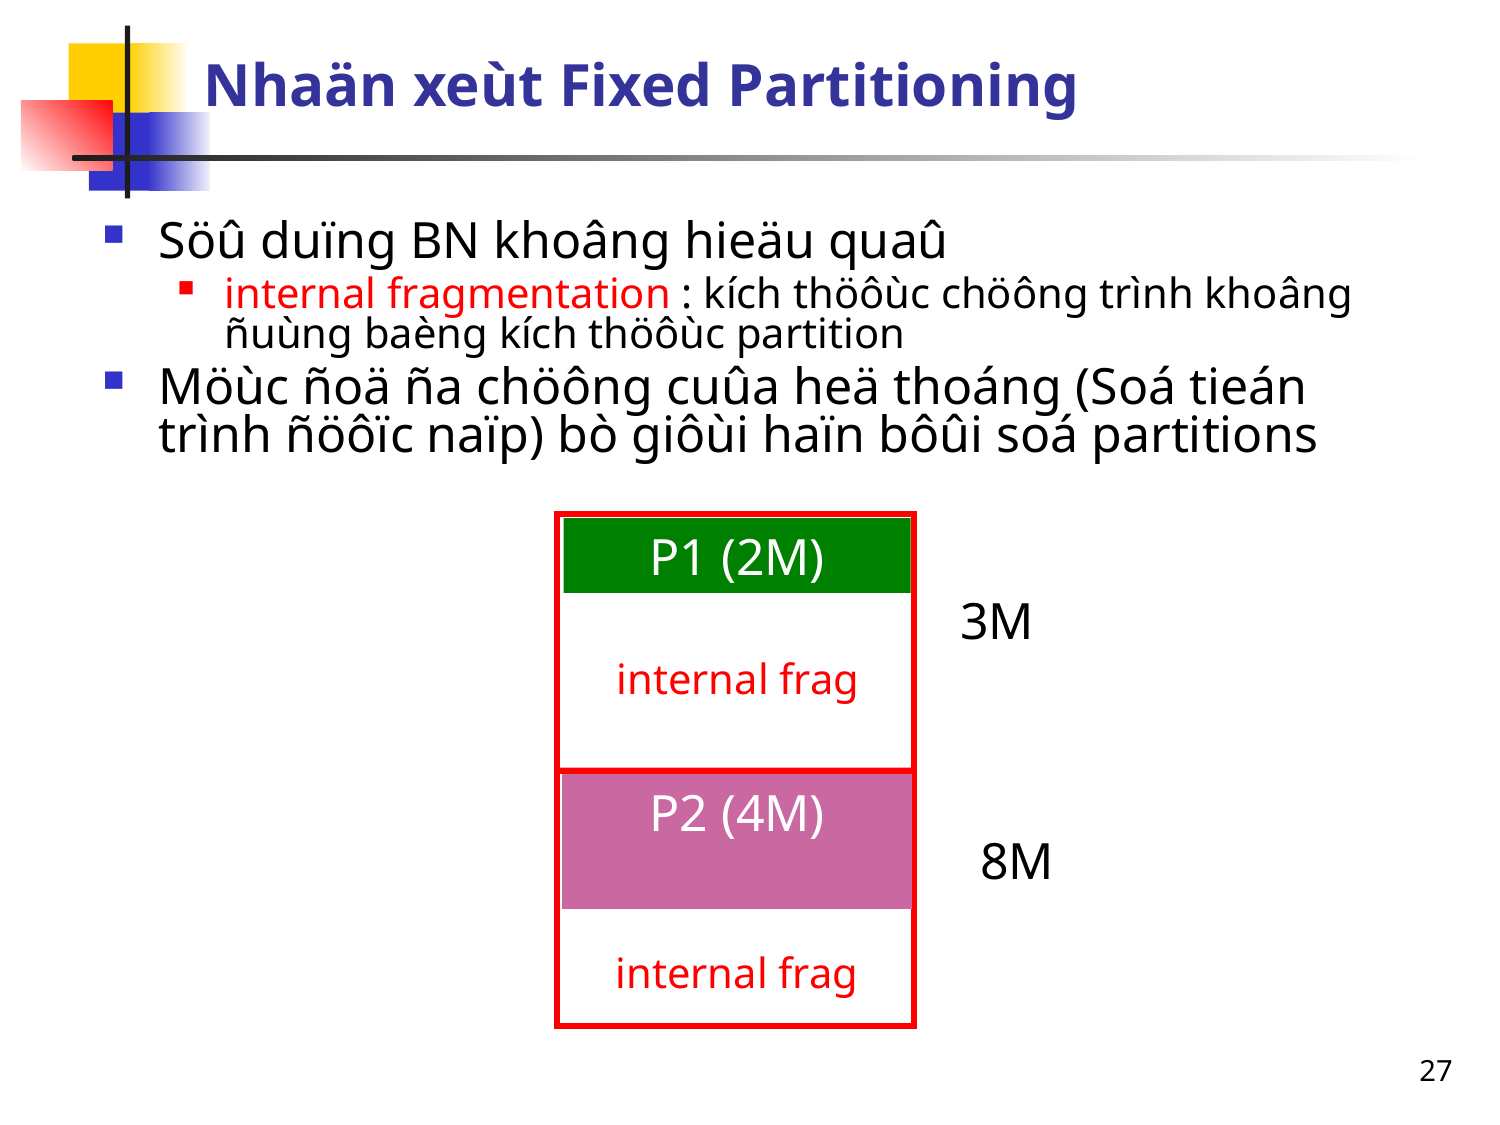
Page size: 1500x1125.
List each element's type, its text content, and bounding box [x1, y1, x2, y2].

title Nhaän xeùt Fixed Partitioning [188, 23, 1468, 126]
list Söû duïng BN khoâng hieäu quaû internal fragmentation : kích thöôùc chöông trình khoâng ñuùng baèng kích thöôùc partition Möùc ñoä ña chöông cuûa heä thoáng (Soá tieán trình ñöôïc naïp) bò giôùi haïn bôûi soá partitions [87, 212, 1438, 469]
slide_number 27 [1154, 1023, 1468, 1100]
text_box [556, 513, 1070, 1026]
